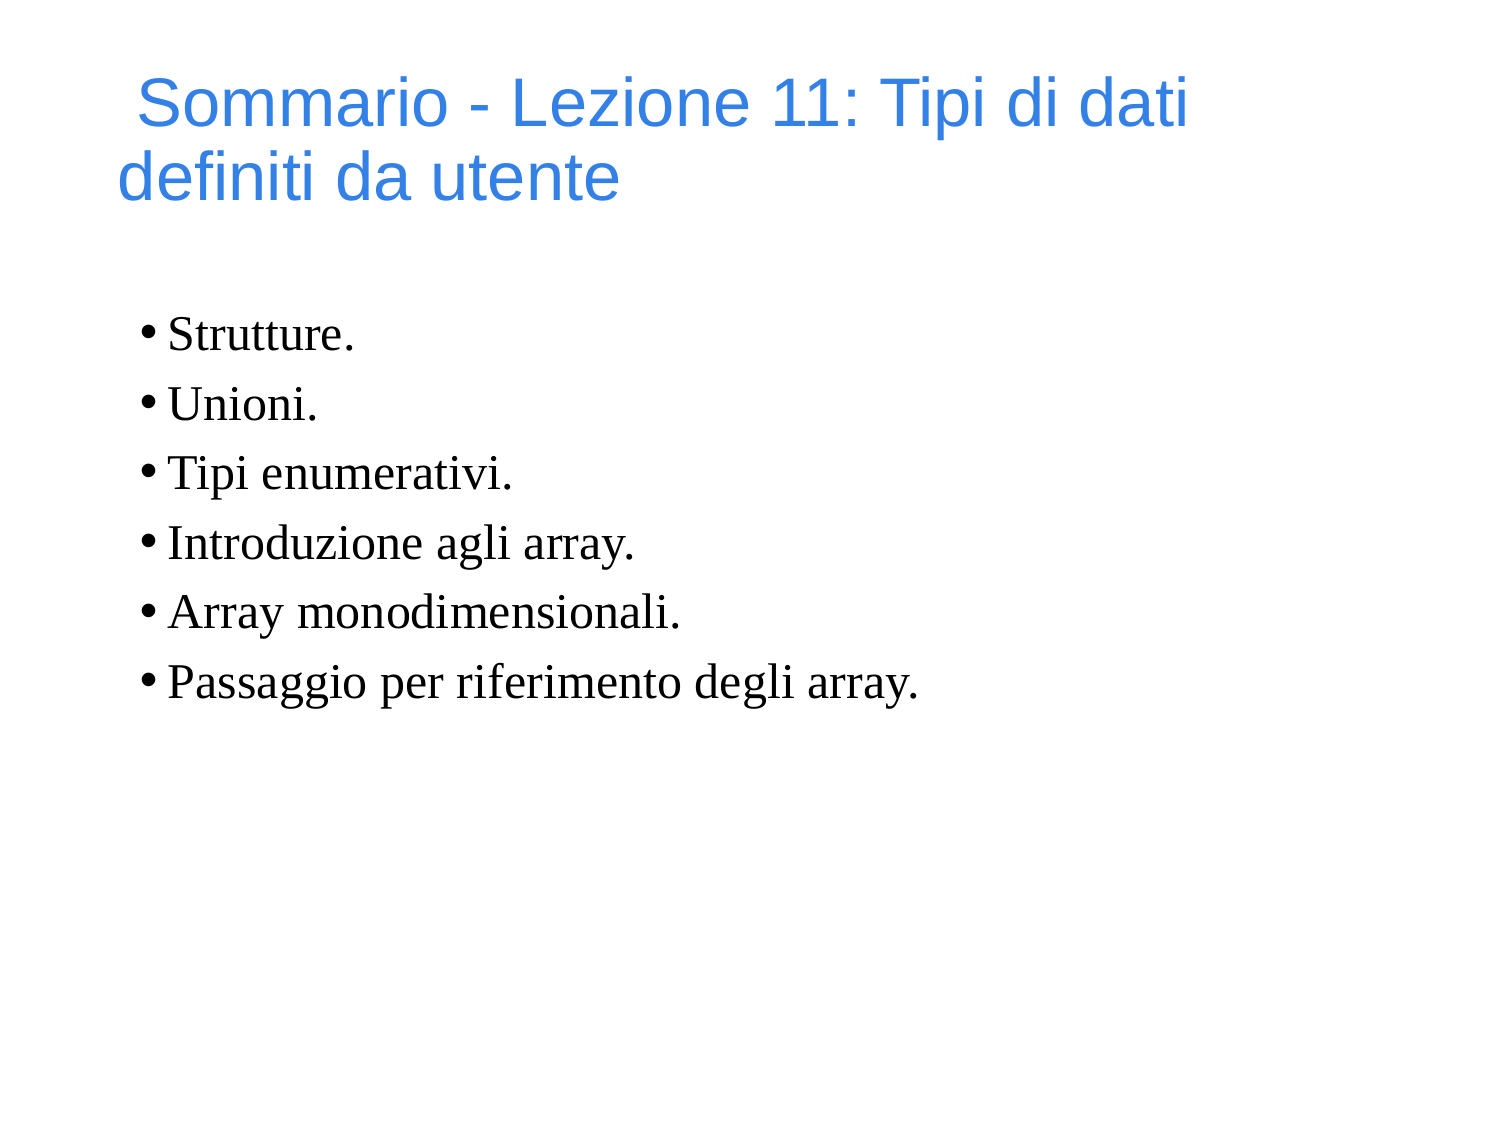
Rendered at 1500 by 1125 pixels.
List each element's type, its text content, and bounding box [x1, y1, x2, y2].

text_box Sommario - Lezione 11: Tipi di dati definiti da utente [103, 59, 1397, 163]
text_box Strutture. Unioni. Tipi enumerativi. Introduzione agli array. Array monodimensionali. Passaggio per riferimento degli array. [124, 299, 1419, 950]
